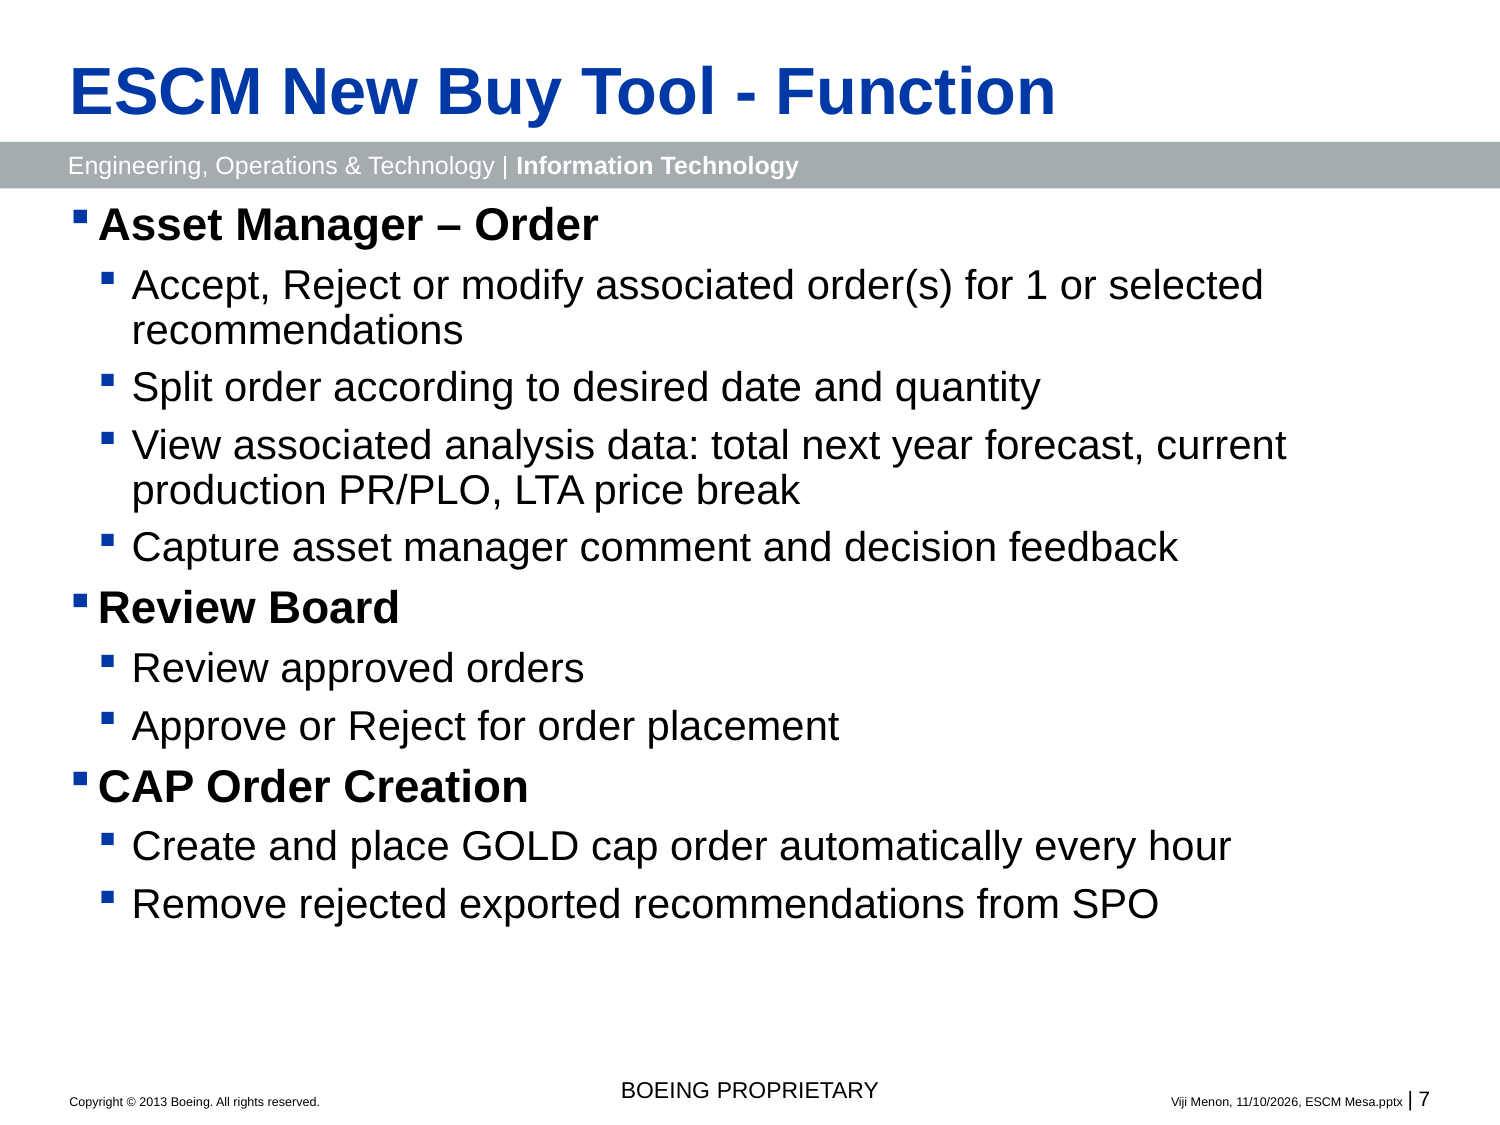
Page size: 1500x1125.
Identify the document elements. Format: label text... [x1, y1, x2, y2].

list Asset Manager – Order Accept, Reject or modify associated order(s) for 1 or selected recommendations Split order according to desired date and quantity View associated analysis data: total next year forecast, current production PR/PLO, LTA price break Capture asset manager comment and decision feedback Review Board Review approved orders Approve or Reject for order placement CAP Order Creation Create and place GOLD cap order automatically every hour Remove rejected exported recommendations from SPO [70, 201, 1432, 961]
title ESCM New Buy Tool - Function [70, 56, 1432, 129]
text_box BOEING PROPRIETARY [487, 1048, 1013, 1111]
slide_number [1139, 1071, 1432, 1113]
